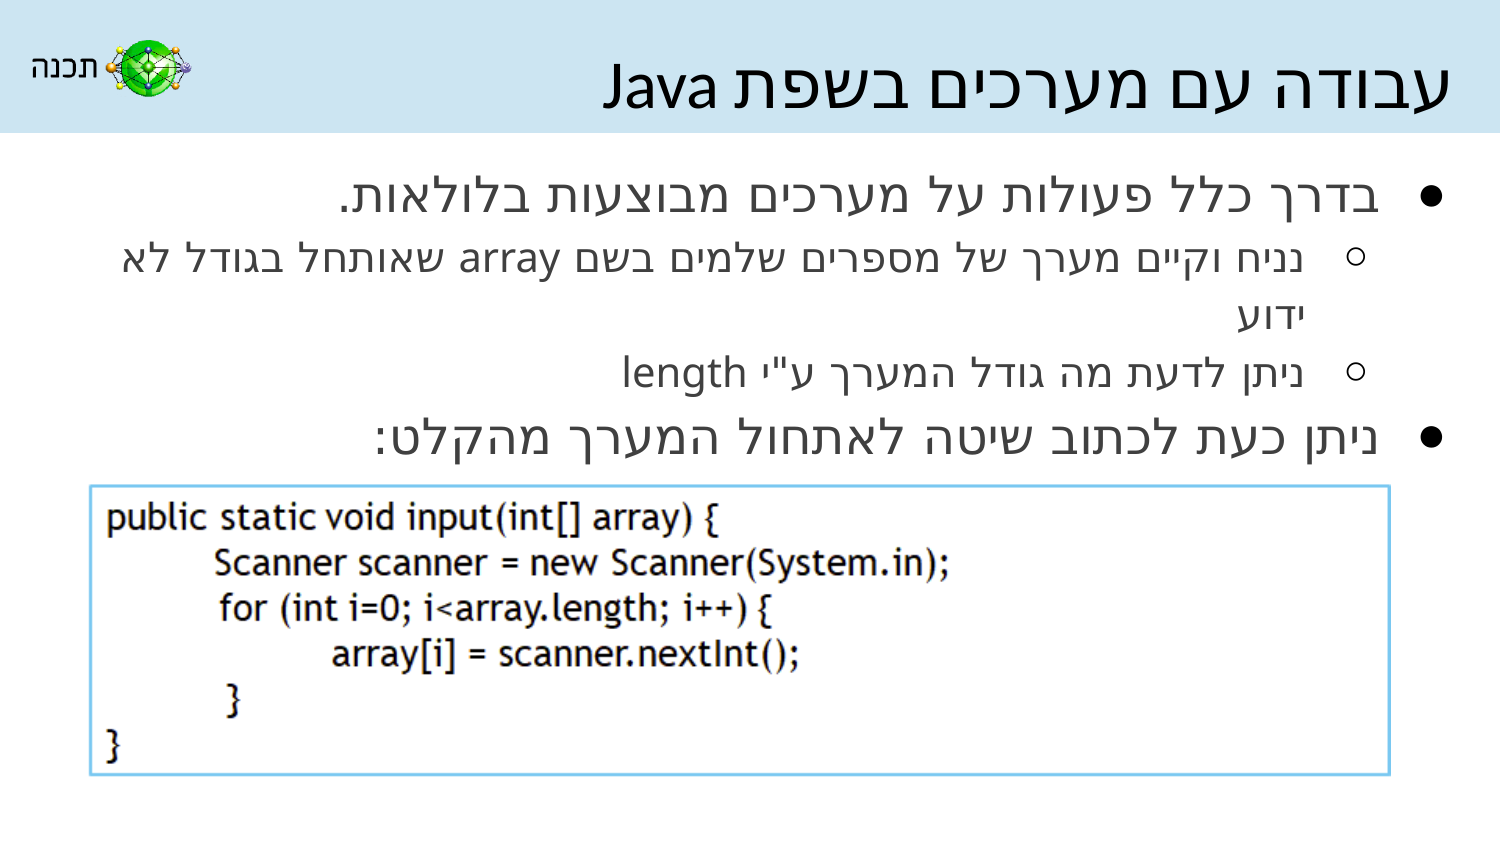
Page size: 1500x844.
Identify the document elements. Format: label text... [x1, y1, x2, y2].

picture [0, 23, 1500, 110]
list בדרך כלל פעולות על מערכים מבוצעות בלולאות. נניח וקיים מערך של מספרים שלמים בשם array שאותחל בגודל לא ידוע ניתן לדעת מה גודל המערך ע"י length ניתן כעת לכתוב שיטה לאתחול המערך מהקלט: [29, 148, 1468, 789]
picture [82, 480, 1392, 789]
title עבודה עם מערכים בשפת Java [375, 33, 1468, 123]
